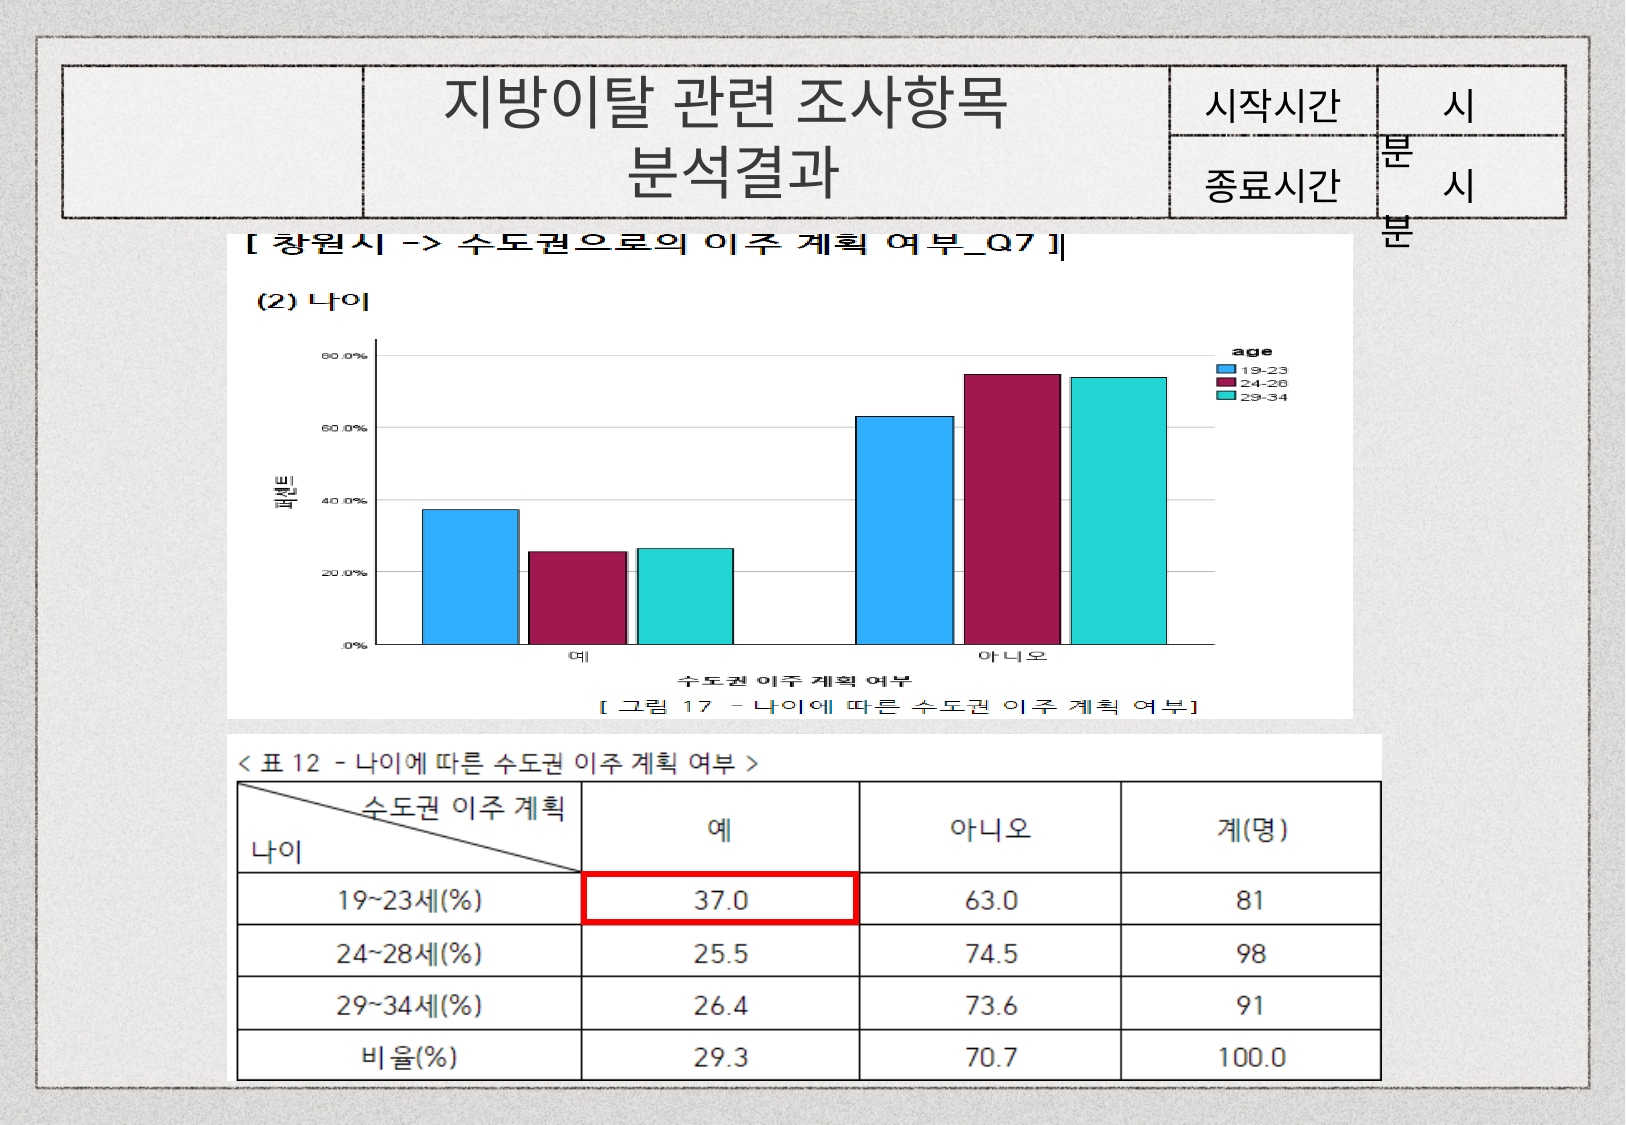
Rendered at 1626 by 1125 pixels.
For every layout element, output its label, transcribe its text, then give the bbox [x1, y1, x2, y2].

text_box 지방이탈 관련 조사항목 분석결과 [323, 58, 1145, 214]
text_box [1189, 75, 1599, 217]
picture [0, 0, 1626, 1125]
